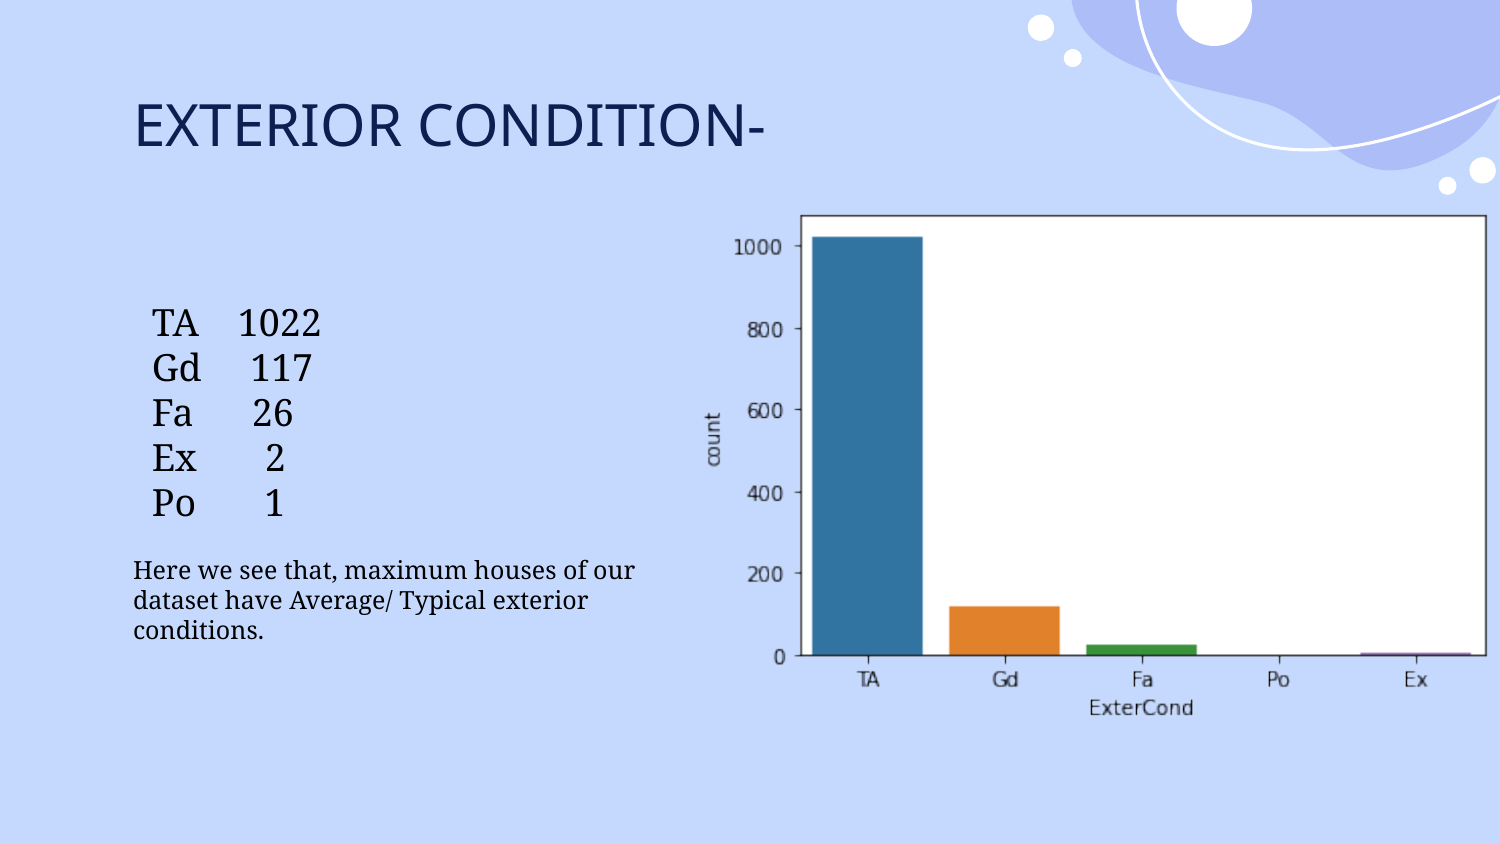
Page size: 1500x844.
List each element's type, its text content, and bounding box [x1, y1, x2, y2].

list TA 1022 Gd 117 Fa 26 Ex 2 Po 1 Here we see that, maximum houses of our dataset have Average/ Typical exterior conditions. [118, 226, 685, 709]
picture [690, 203, 1498, 733]
title EXTERIOR CONDITION- [118, 72, 1382, 167]
